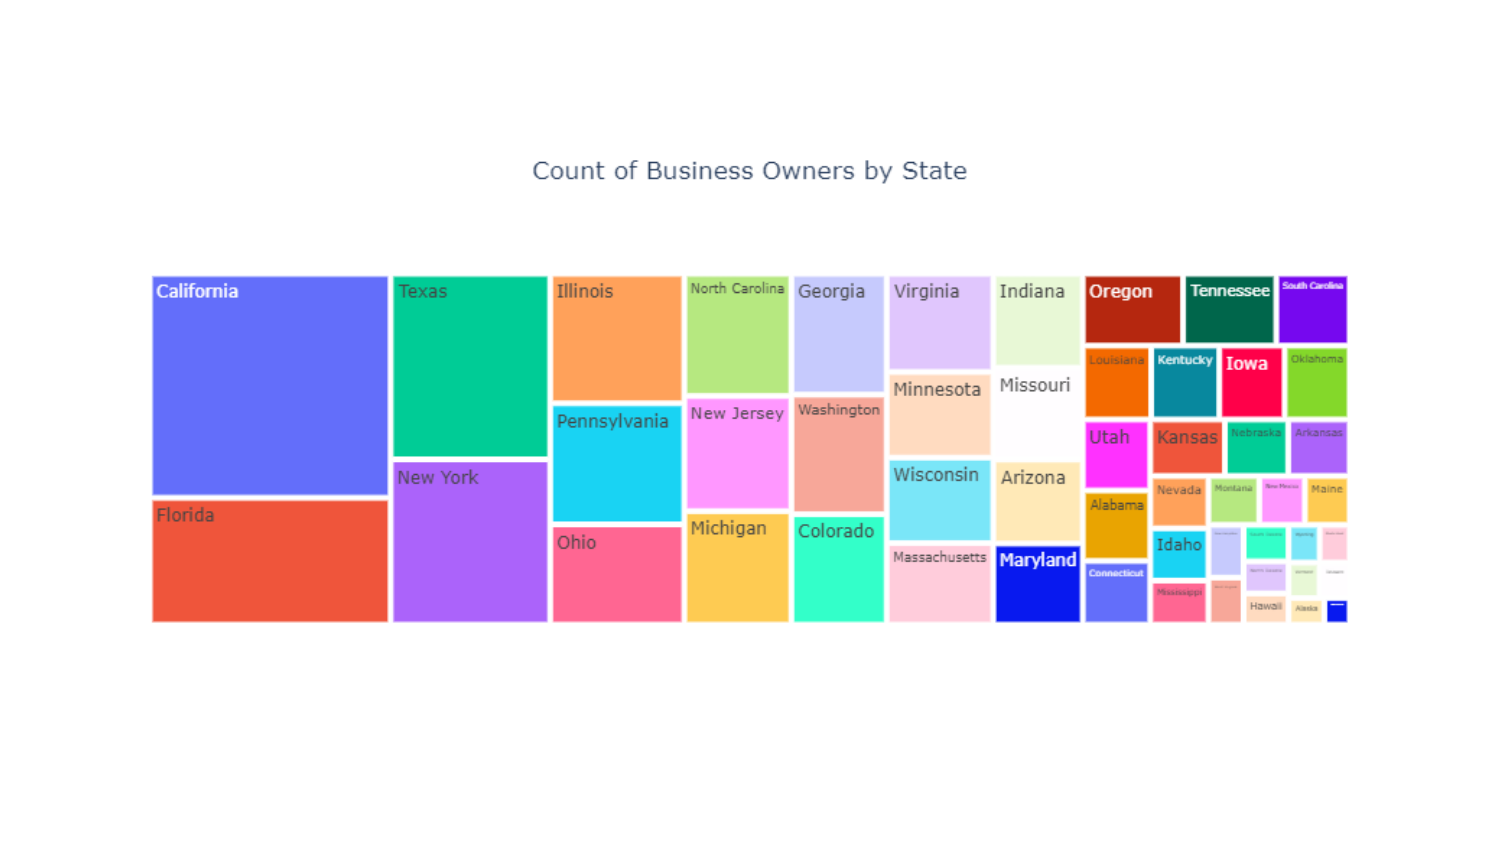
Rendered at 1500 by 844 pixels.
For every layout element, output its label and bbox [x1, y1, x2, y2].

picture [27, 96, 1472, 747]
